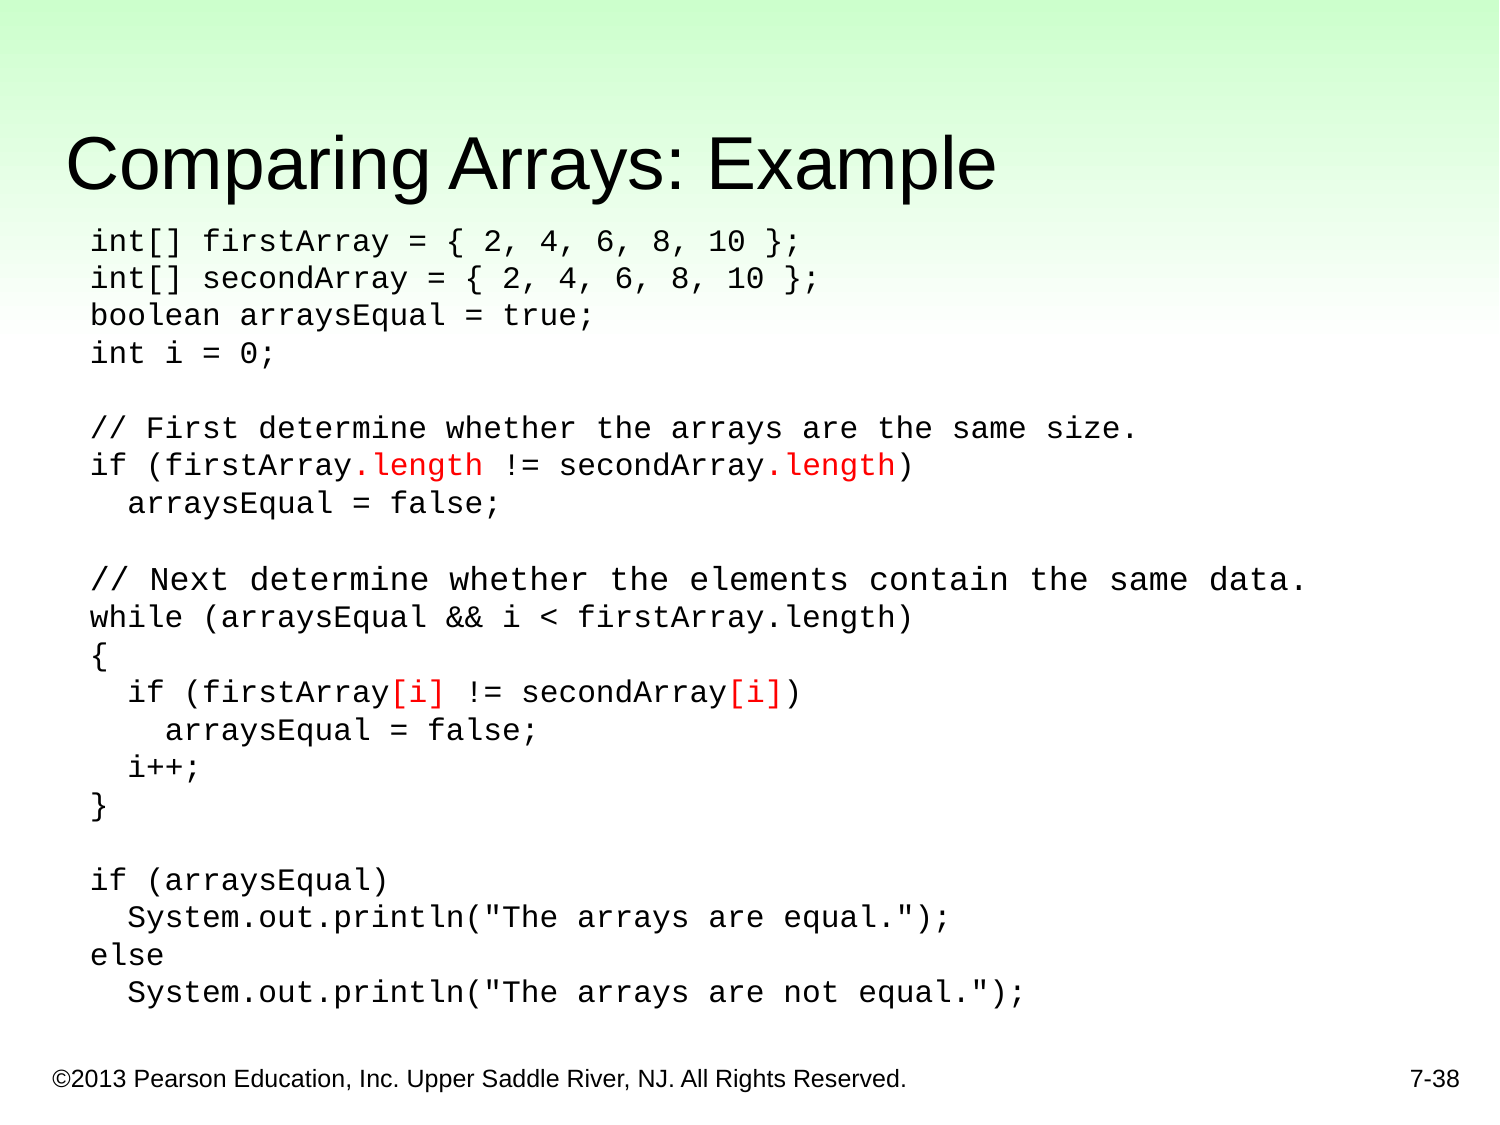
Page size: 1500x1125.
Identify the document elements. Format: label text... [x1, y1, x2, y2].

slide_number 7-38 [1162, 1024, 1476, 1101]
title Comparing Arrays: Example [49, 49, 1463, 213]
text_box int[] firstArray = { 2, 4, 6, 8, 10 }; int[] secondArray = { 2, 4, 6, 8, 10 }; boolean arraysEqual = true; int i = 0; // First determine whether the arrays are the same size. if (firstArray.length != secondArray.length) arraysEqual = false; // Next determine whether the elements contain the same data. while (arraysEqual && i < firstArray.length) { if (firstArray[i] != secondArray[i]) arraysEqual = false; i++; } if (arraysEqual) System.out.println("The arrays are equal."); else System.out.println("The arrays are not equal."); [75, 212, 1475, 1016]
